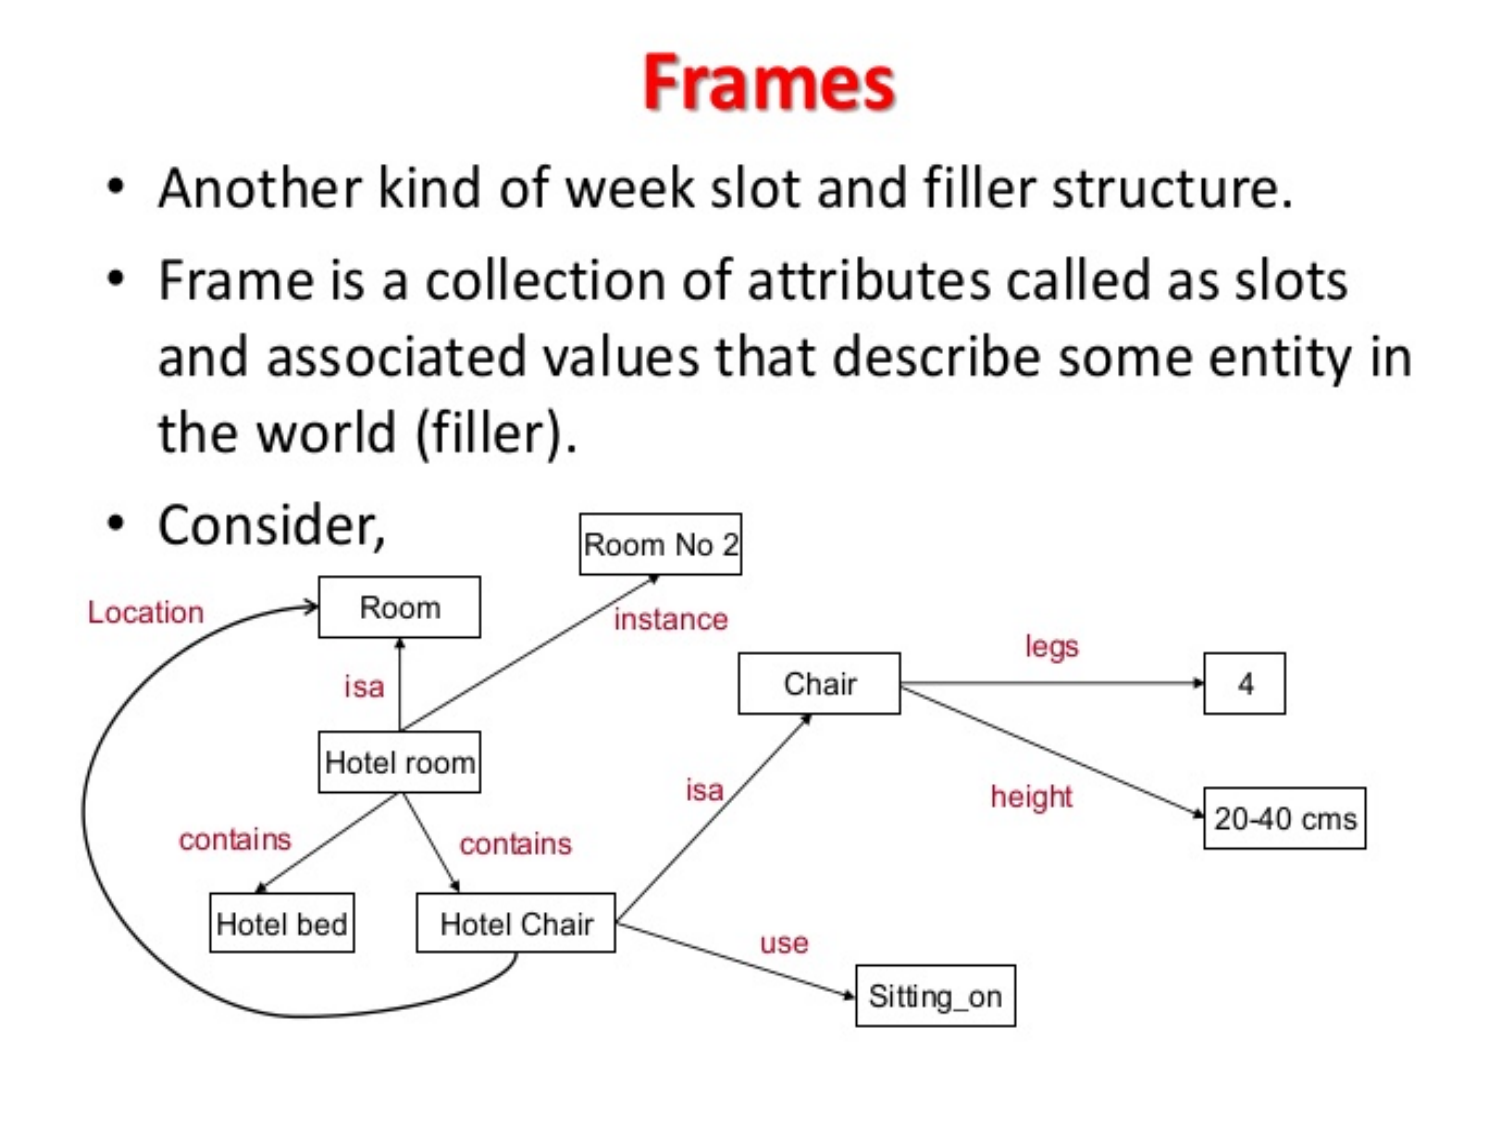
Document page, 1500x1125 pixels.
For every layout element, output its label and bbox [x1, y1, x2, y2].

list [74, 0, 1463, 1076]
